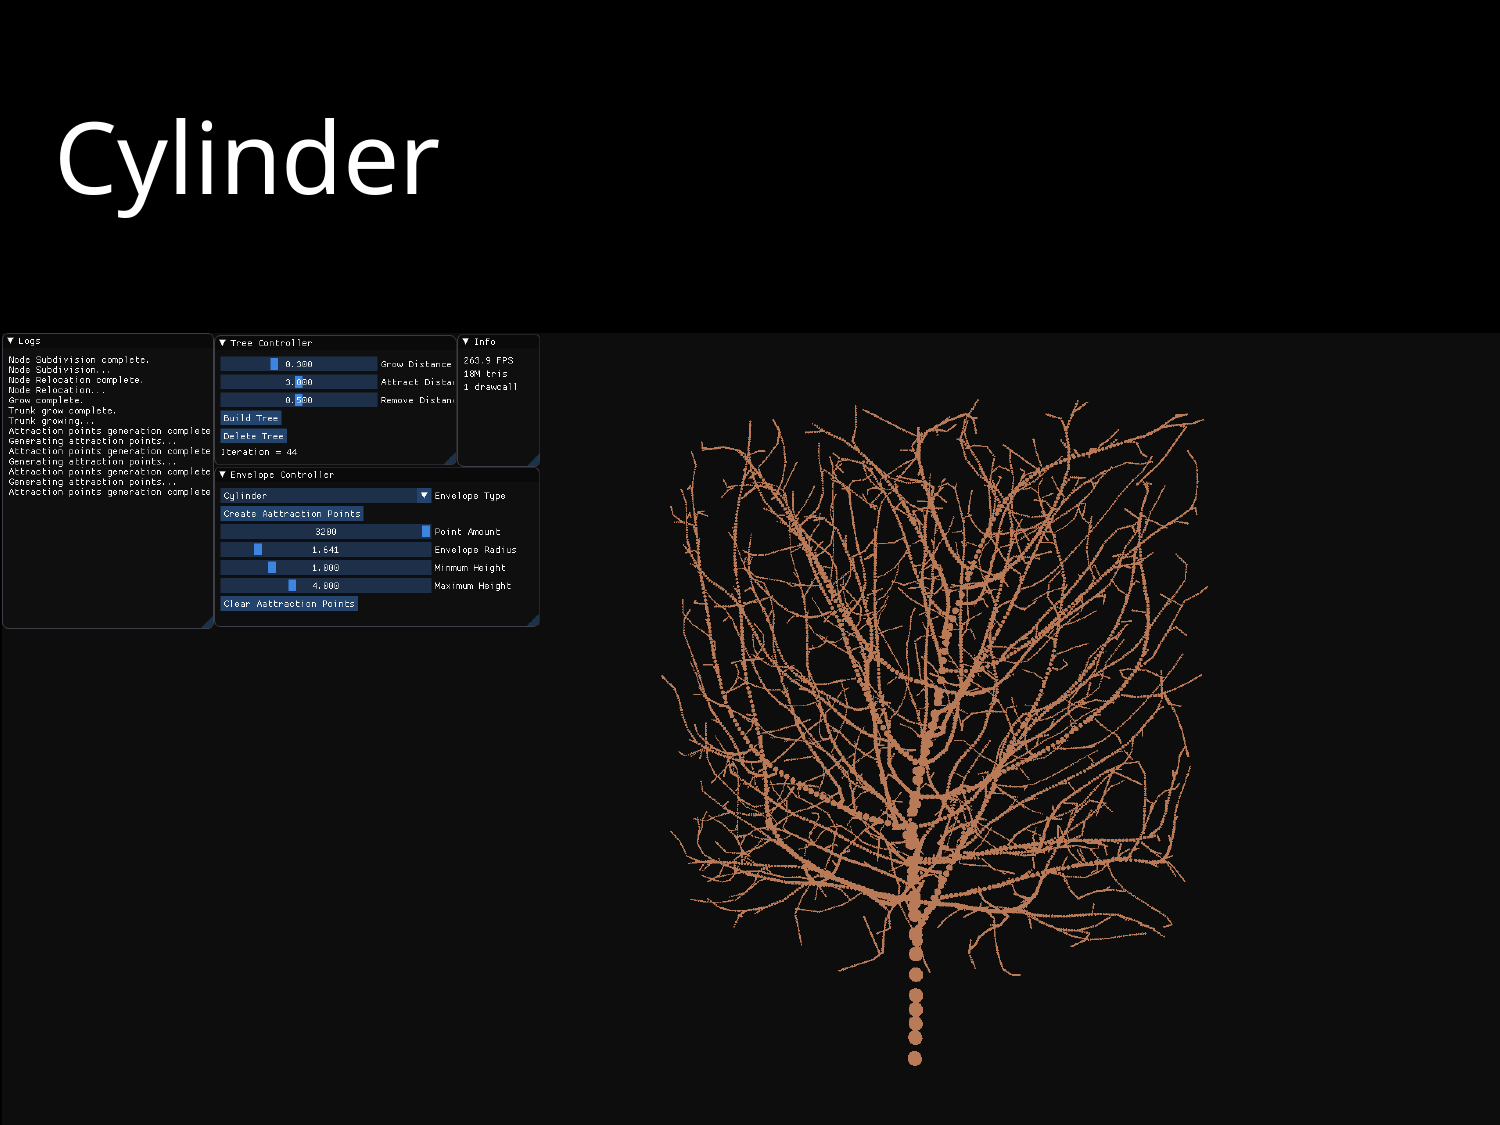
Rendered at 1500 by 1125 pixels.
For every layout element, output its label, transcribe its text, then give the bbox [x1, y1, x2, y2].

text_box Cylinder [39, 87, 457, 223]
picture [1, 333, 1500, 1125]
